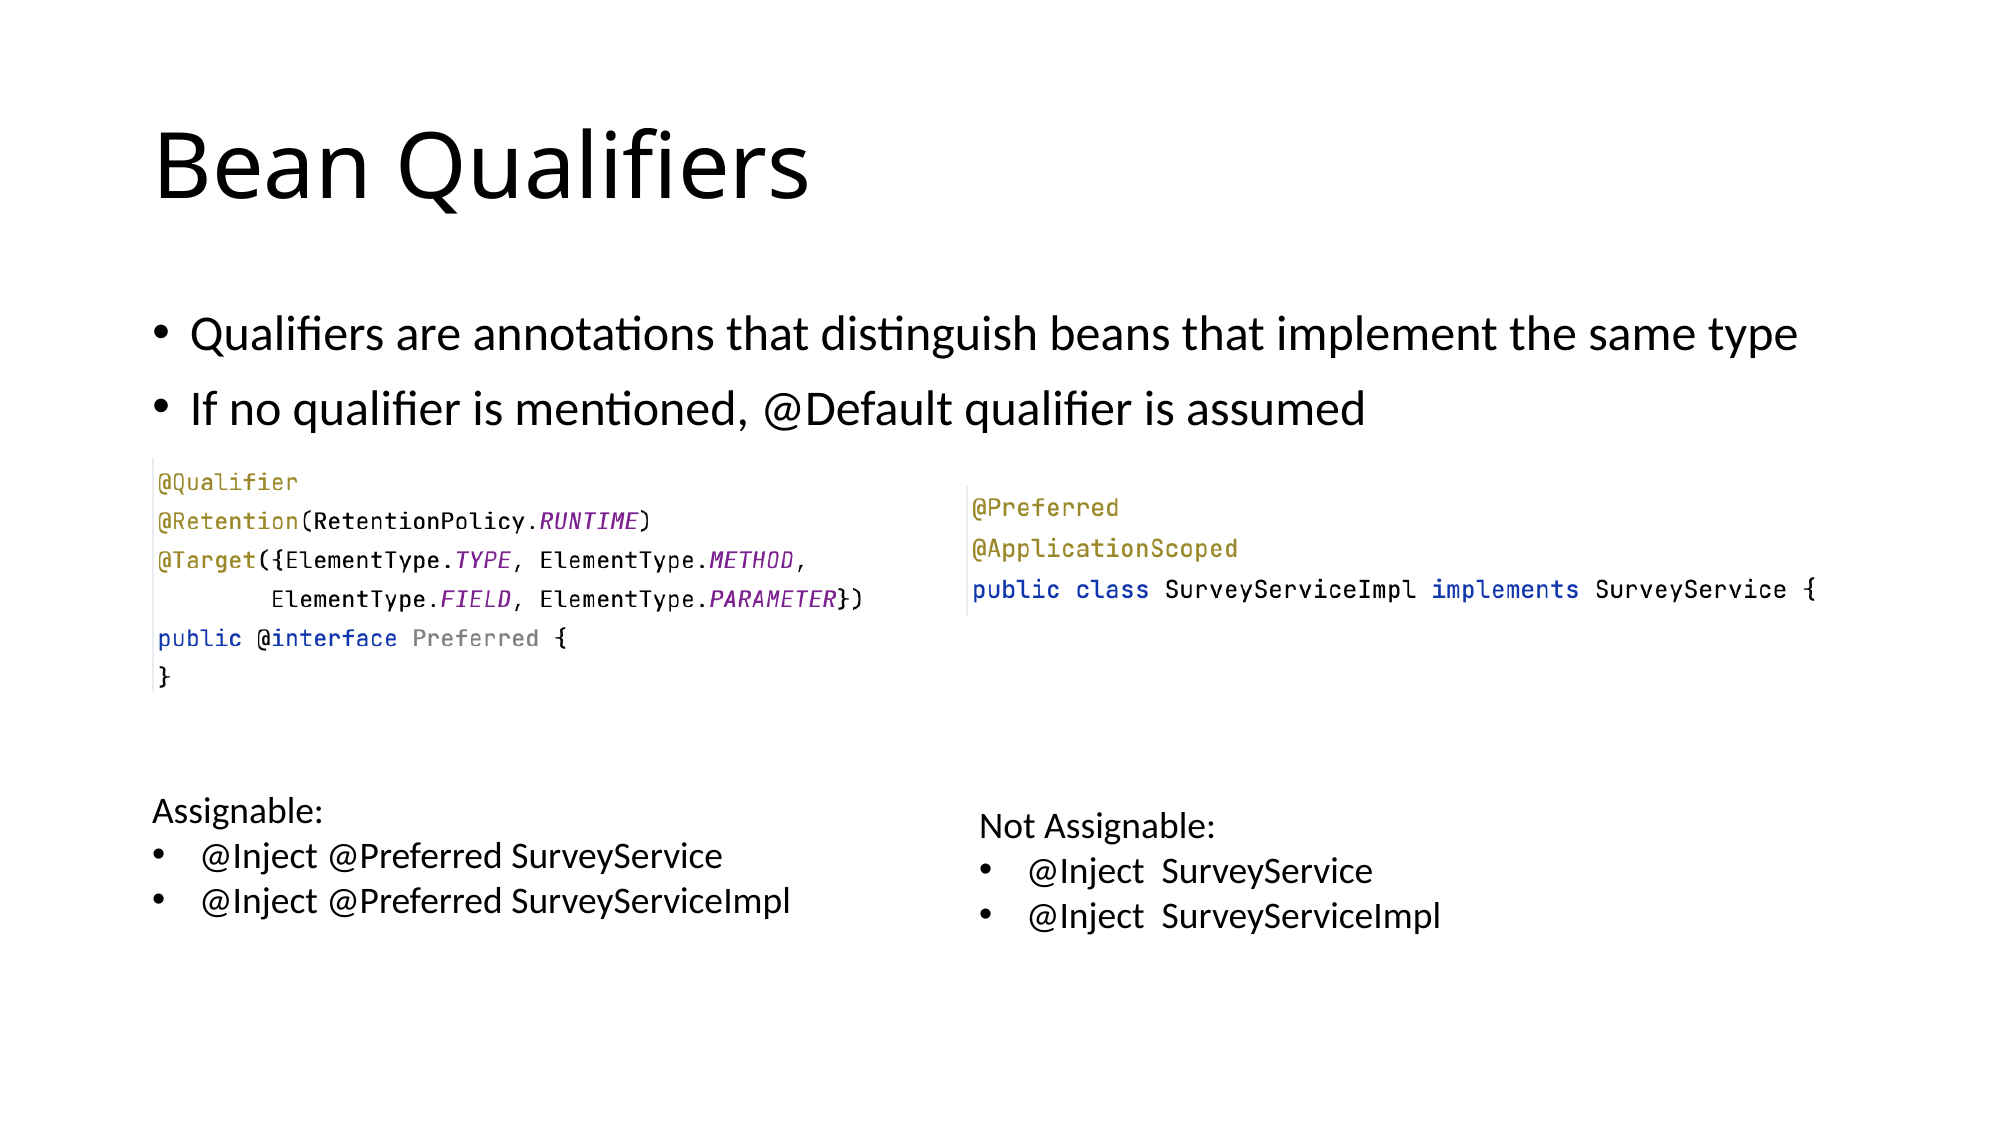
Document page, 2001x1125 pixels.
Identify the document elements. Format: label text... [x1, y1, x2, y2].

text_box Not Assignable: @Inject SurveyService @Inject SurveyServiceImpl [964, 793, 1642, 1079]
text_box Assignable: @Inject @Preferred SurveyService @Inject @Preferred SurveyServiceImpl [137, 778, 816, 1064]
picture [152, 458, 891, 692]
title Bean Qualifiers [137, 59, 1863, 278]
list Qualifiers are annotations that distinguish beans that implement the same type If no qualifier is mentioned, @Default qualifier is assumed [137, 299, 1863, 454]
picture [964, 486, 1863, 616]
